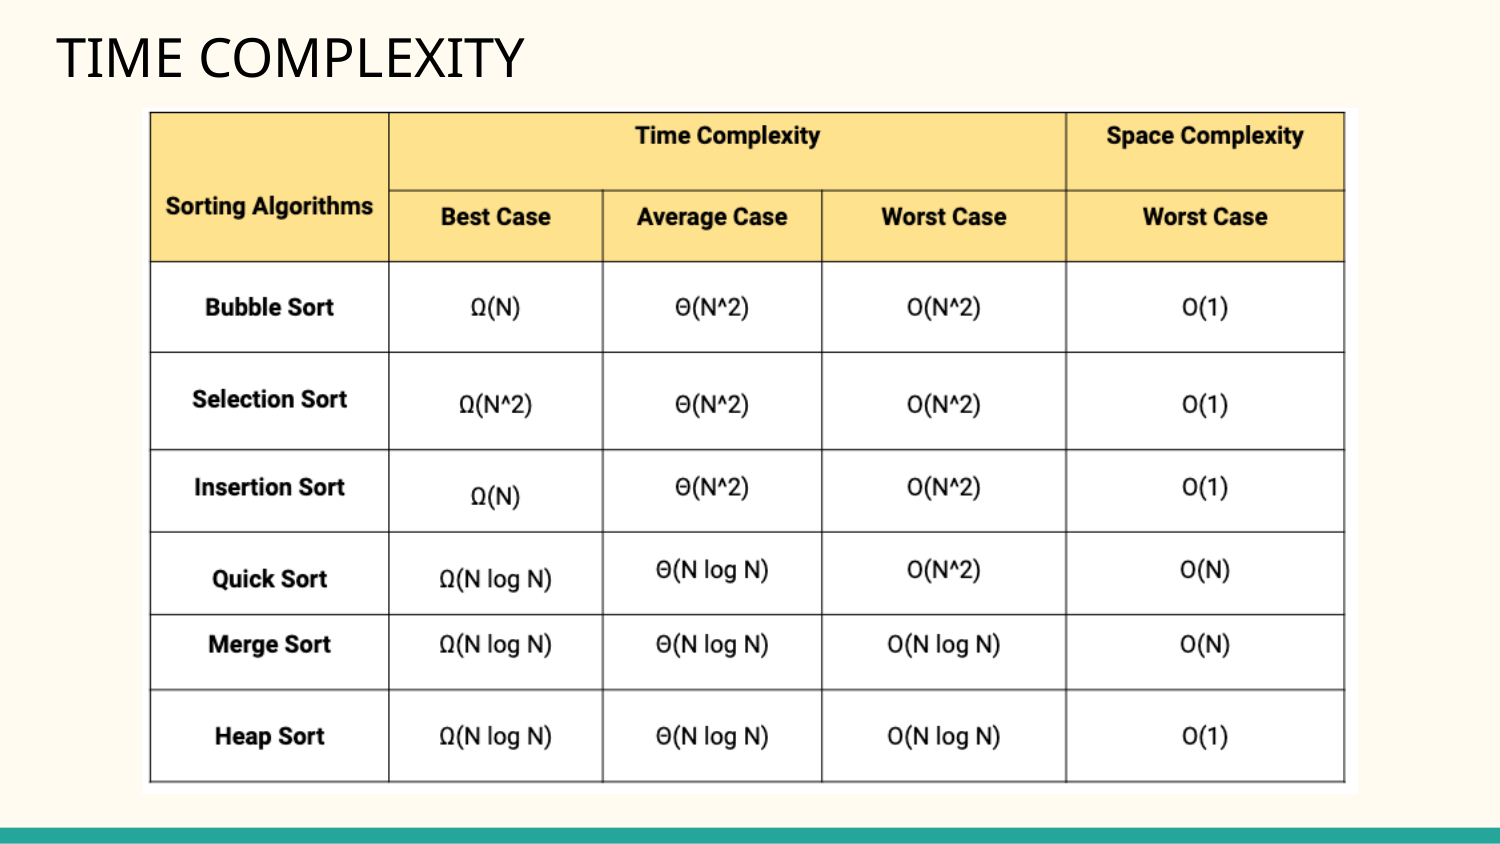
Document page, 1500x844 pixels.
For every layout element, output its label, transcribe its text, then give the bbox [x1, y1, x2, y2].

picture [142, 108, 1358, 794]
title TIME COMPLEXITY [41, 8, 1439, 109]
